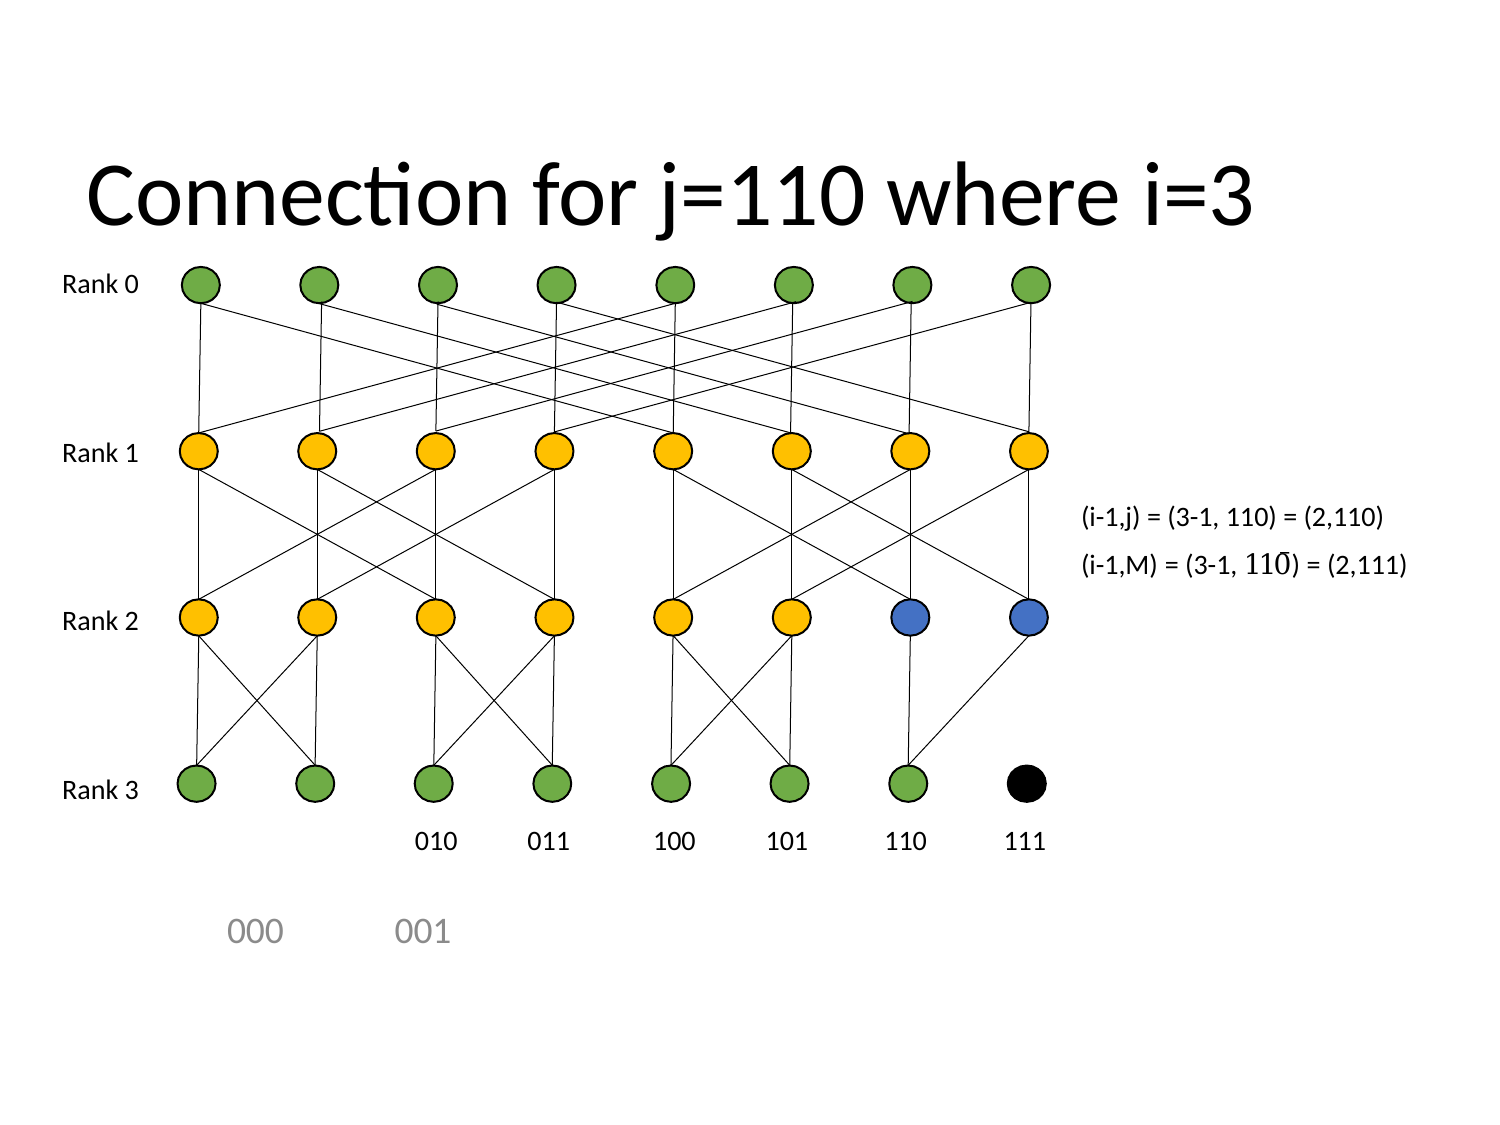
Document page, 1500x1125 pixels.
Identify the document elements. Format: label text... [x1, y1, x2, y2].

text_box 011 [526, 827, 572, 856]
text_box Rank 2 [60, 601, 141, 637]
text_box (i-1,j) = (3-1, 110) = (2,110) (i-1,M) = (3-1, 110̅) = (2,111) [1076, 496, 1413, 583]
text_box Rank 1 [60, 432, 141, 468]
text_box 111 [1001, 827, 1048, 856]
text_box 010 [413, 827, 460, 856]
slide_number 001 [392, 811, 455, 1125]
title Connection for j=110 where i=3 [60, 93, 1280, 284]
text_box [176, 265, 1052, 803]
text_box 100 [651, 827, 698, 856]
footer 000 [225, 811, 287, 1125]
text_box 110 [882, 827, 929, 856]
text_box 101 [763, 827, 810, 856]
text_box Rank 3 [60, 777, 141, 806]
text_box Rank 0 [60, 263, 141, 299]
